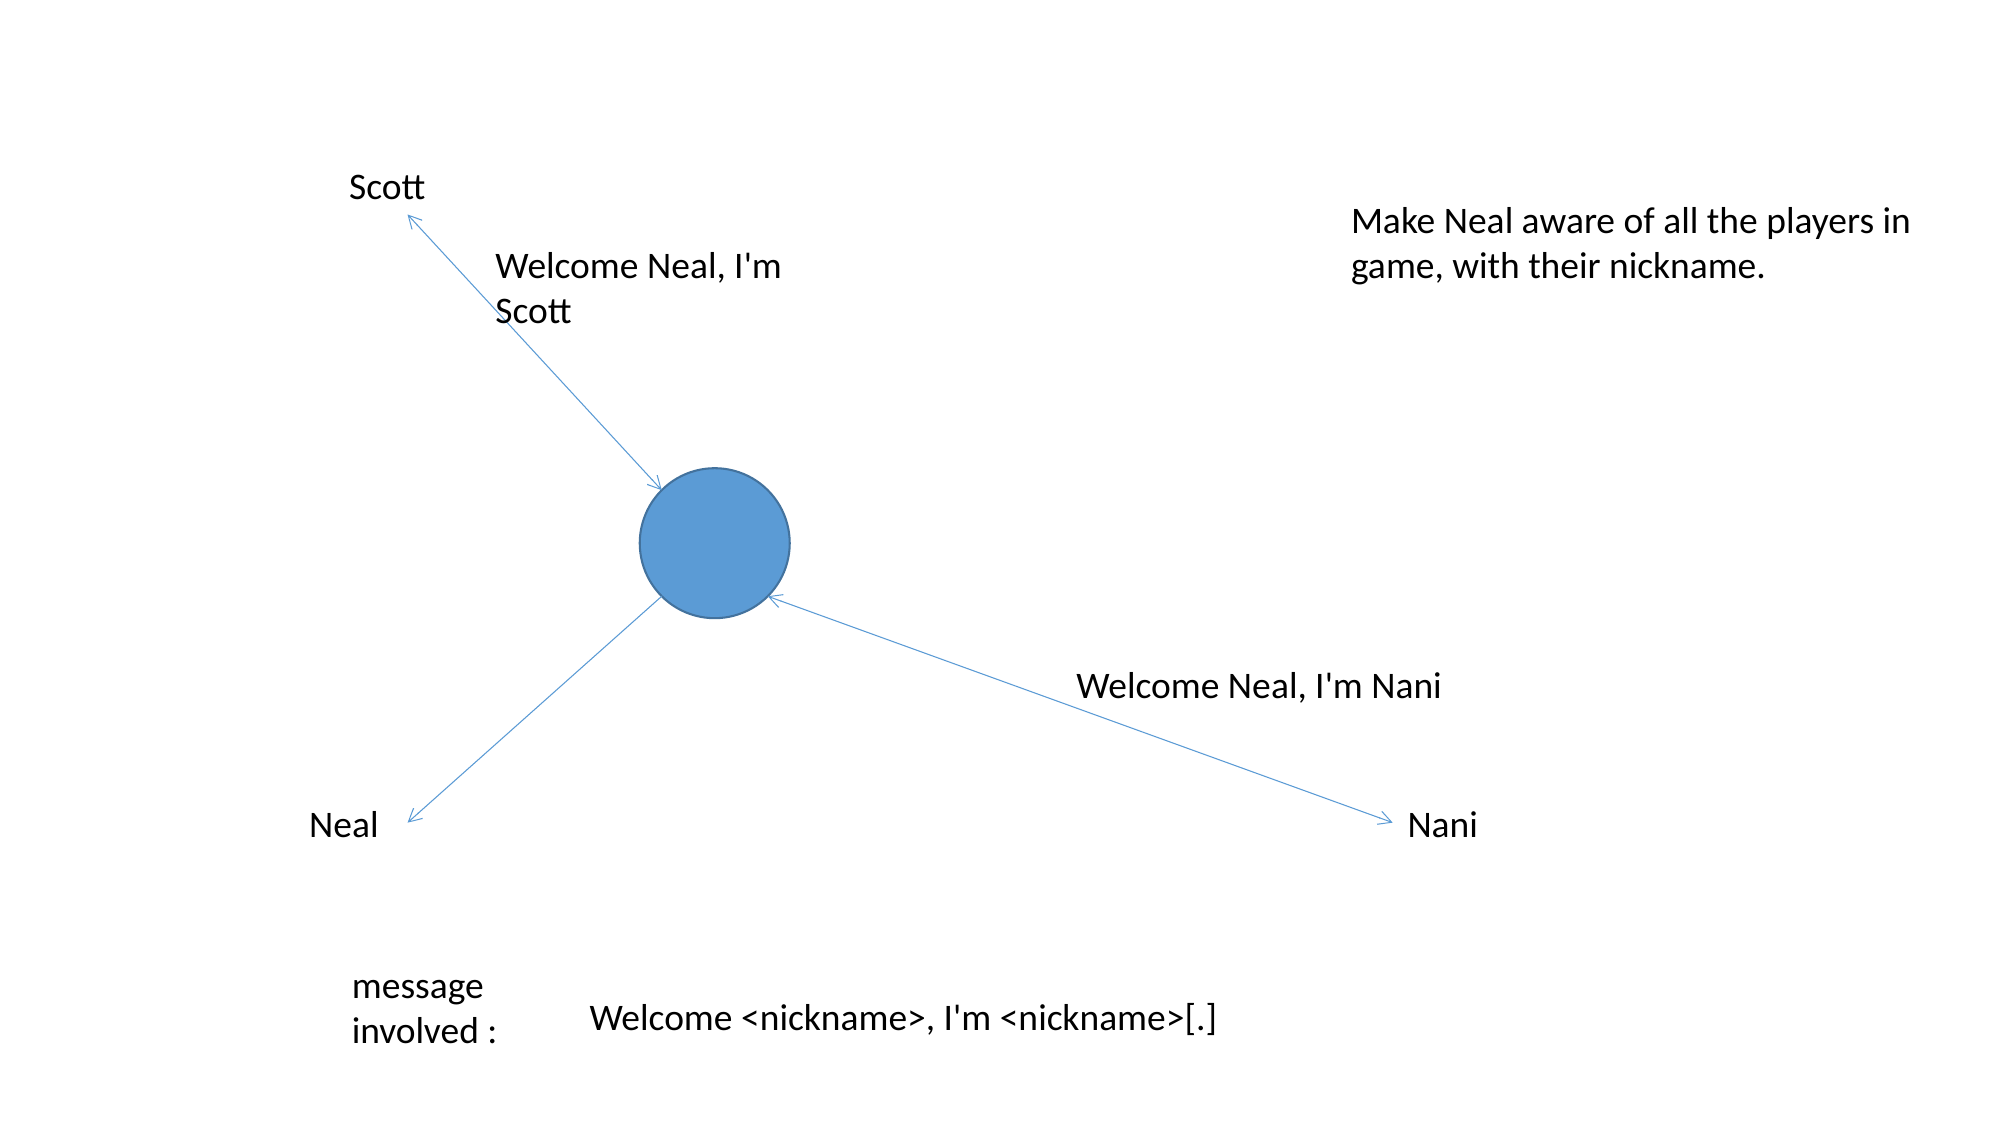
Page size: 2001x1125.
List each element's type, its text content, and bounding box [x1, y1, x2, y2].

text_box Make Neal aware of all the players in game, with their nickname. [1336, 188, 1946, 294]
text_box Welcome Neal, I'm Scott [662, 233, 877, 339]
text_box Welcome Neal, I'm Nani [1393, 653, 1459, 713]
text_box Scott [334, 154, 481, 215]
text_box Welcome <nickname>, I'm <nickname>[.] [574, 985, 1463, 1046]
text_box Nani [1392, 792, 1577, 853]
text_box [407, 596, 662, 823]
text_box [638, 467, 791, 620]
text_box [767, 596, 1393, 823]
text_box Neal [294, 792, 408, 853]
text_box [407, 215, 662, 491]
text_box message involved : [337, 953, 594, 1059]
